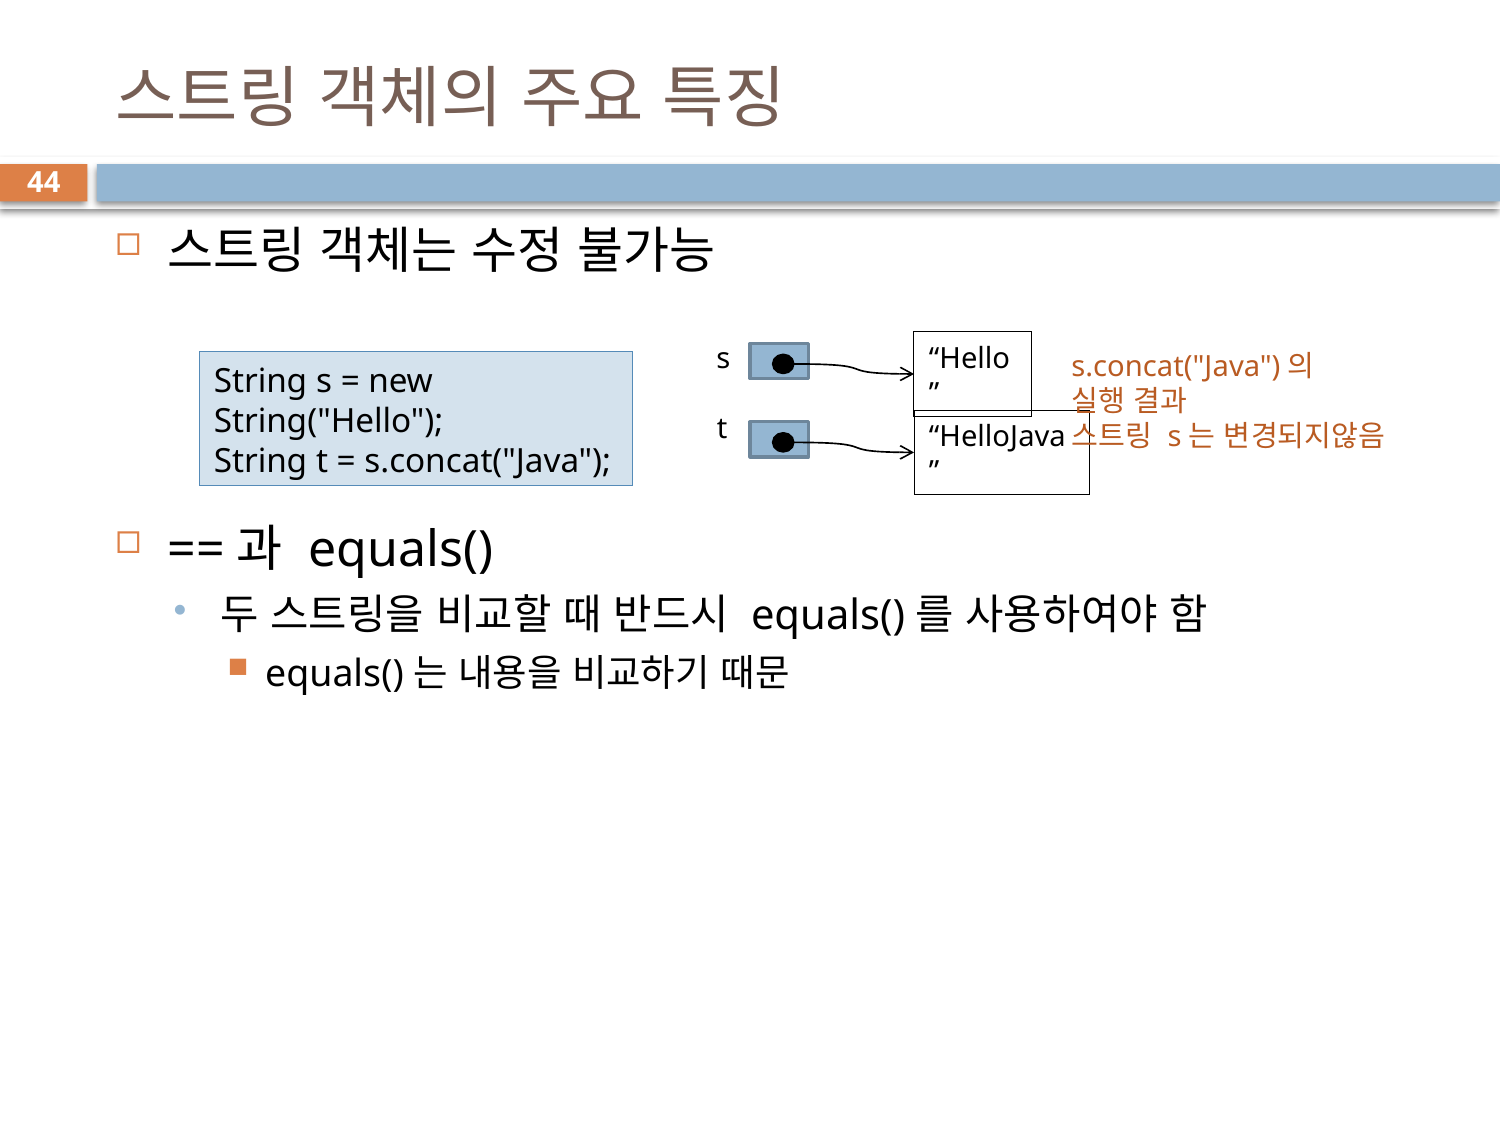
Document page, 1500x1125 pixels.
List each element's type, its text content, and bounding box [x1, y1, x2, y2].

list 스트링 객체는 수정 불가능 ==과 equals() 두 스트링을 비교할 때 반드시 equals()를 사용하여야 함 equals()는 내용을 비교하기 때문 [100, 210, 1438, 1079]
text_box [771, 353, 791, 375]
text_box t [702, 401, 743, 452]
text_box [792, 435, 915, 443]
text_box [792, 356, 915, 365]
text_box [748, 342, 810, 380]
slide_number 44 [0, 162, 88, 203]
text_box String s = new String("Hello"); String t = s.concat("Java"); [199, 351, 633, 486]
text_box s.concat("Java")의 실행 결과 스트링 s는 변경되지않음 [1056, 339, 1401, 460]
title 스트링 객체의 주요 특징 [100, 37, 1438, 153]
text_box [771, 432, 791, 453]
text_box s [701, 331, 745, 382]
text_box [748, 420, 810, 459]
text_box “HelloJava” [914, 410, 1090, 495]
text_box “Hello” [913, 331, 1032, 417]
